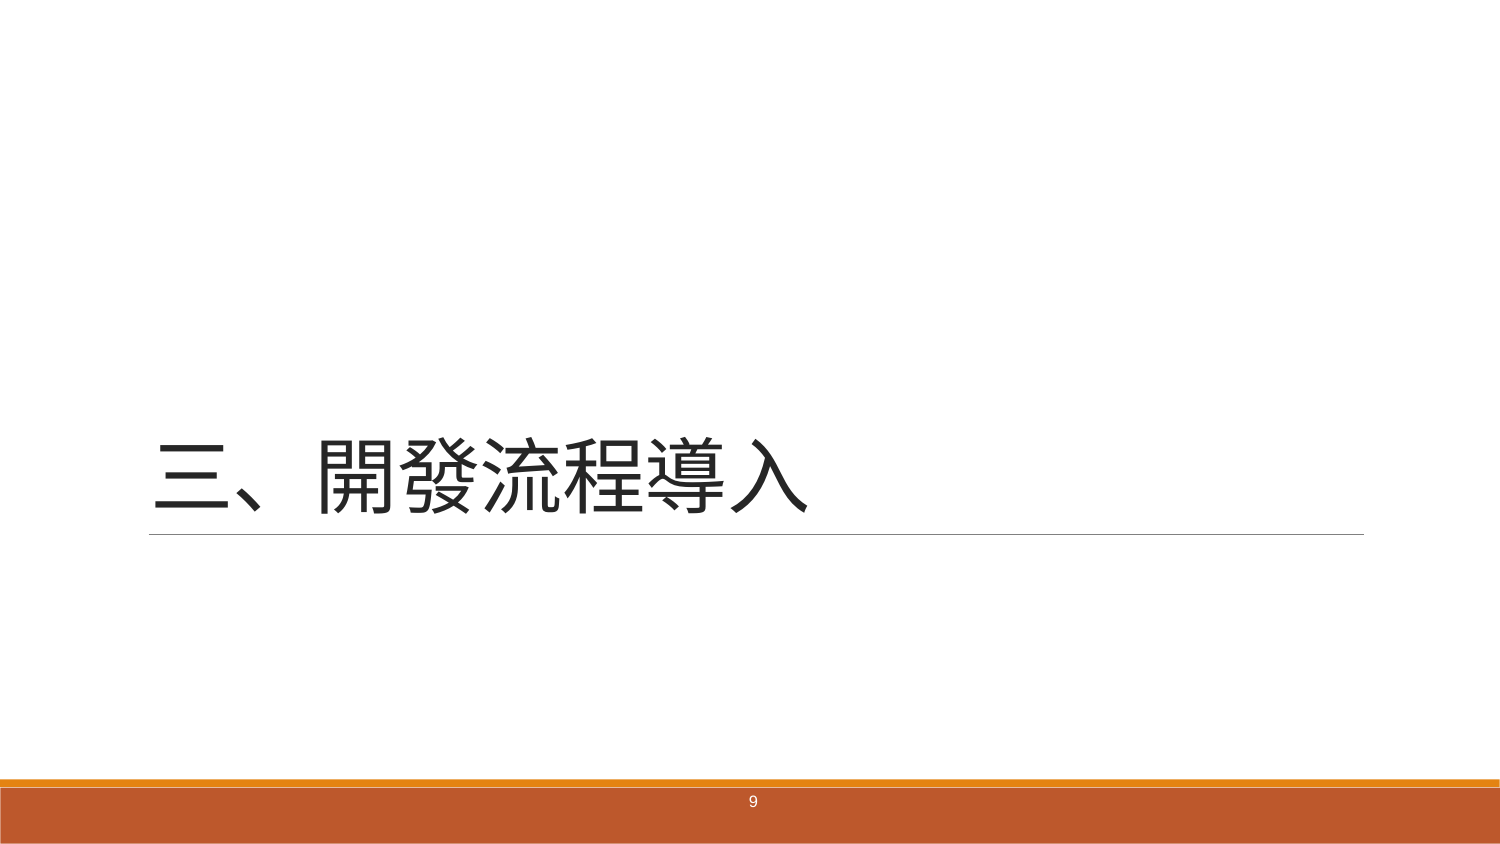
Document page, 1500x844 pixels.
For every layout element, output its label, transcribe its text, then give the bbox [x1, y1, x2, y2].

slide_number 9 [733, 770, 766, 832]
title 三、開發流程導入 [135, 93, 1373, 533]
